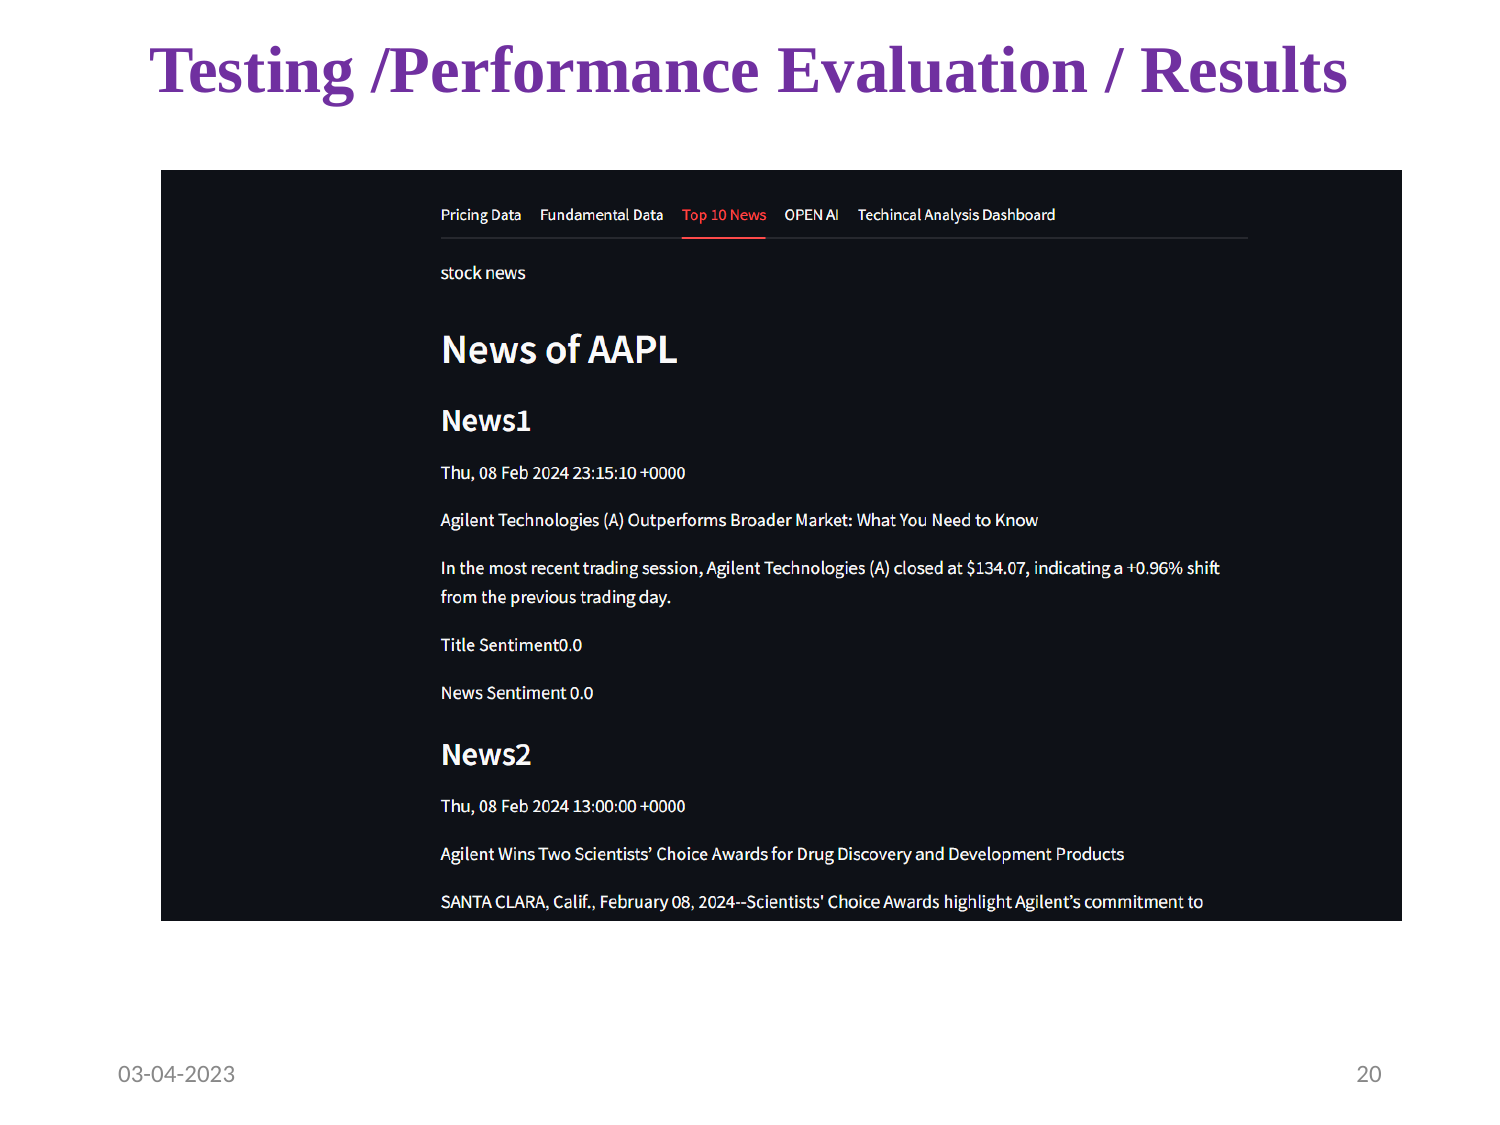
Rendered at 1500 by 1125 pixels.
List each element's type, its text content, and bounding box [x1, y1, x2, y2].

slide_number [103, 1042, 441, 1103]
picture [161, 170, 1403, 922]
slide_number 20 [1059, 1042, 1397, 1103]
title Testing /Performance Evaluation / Results [103, 27, 1397, 115]
